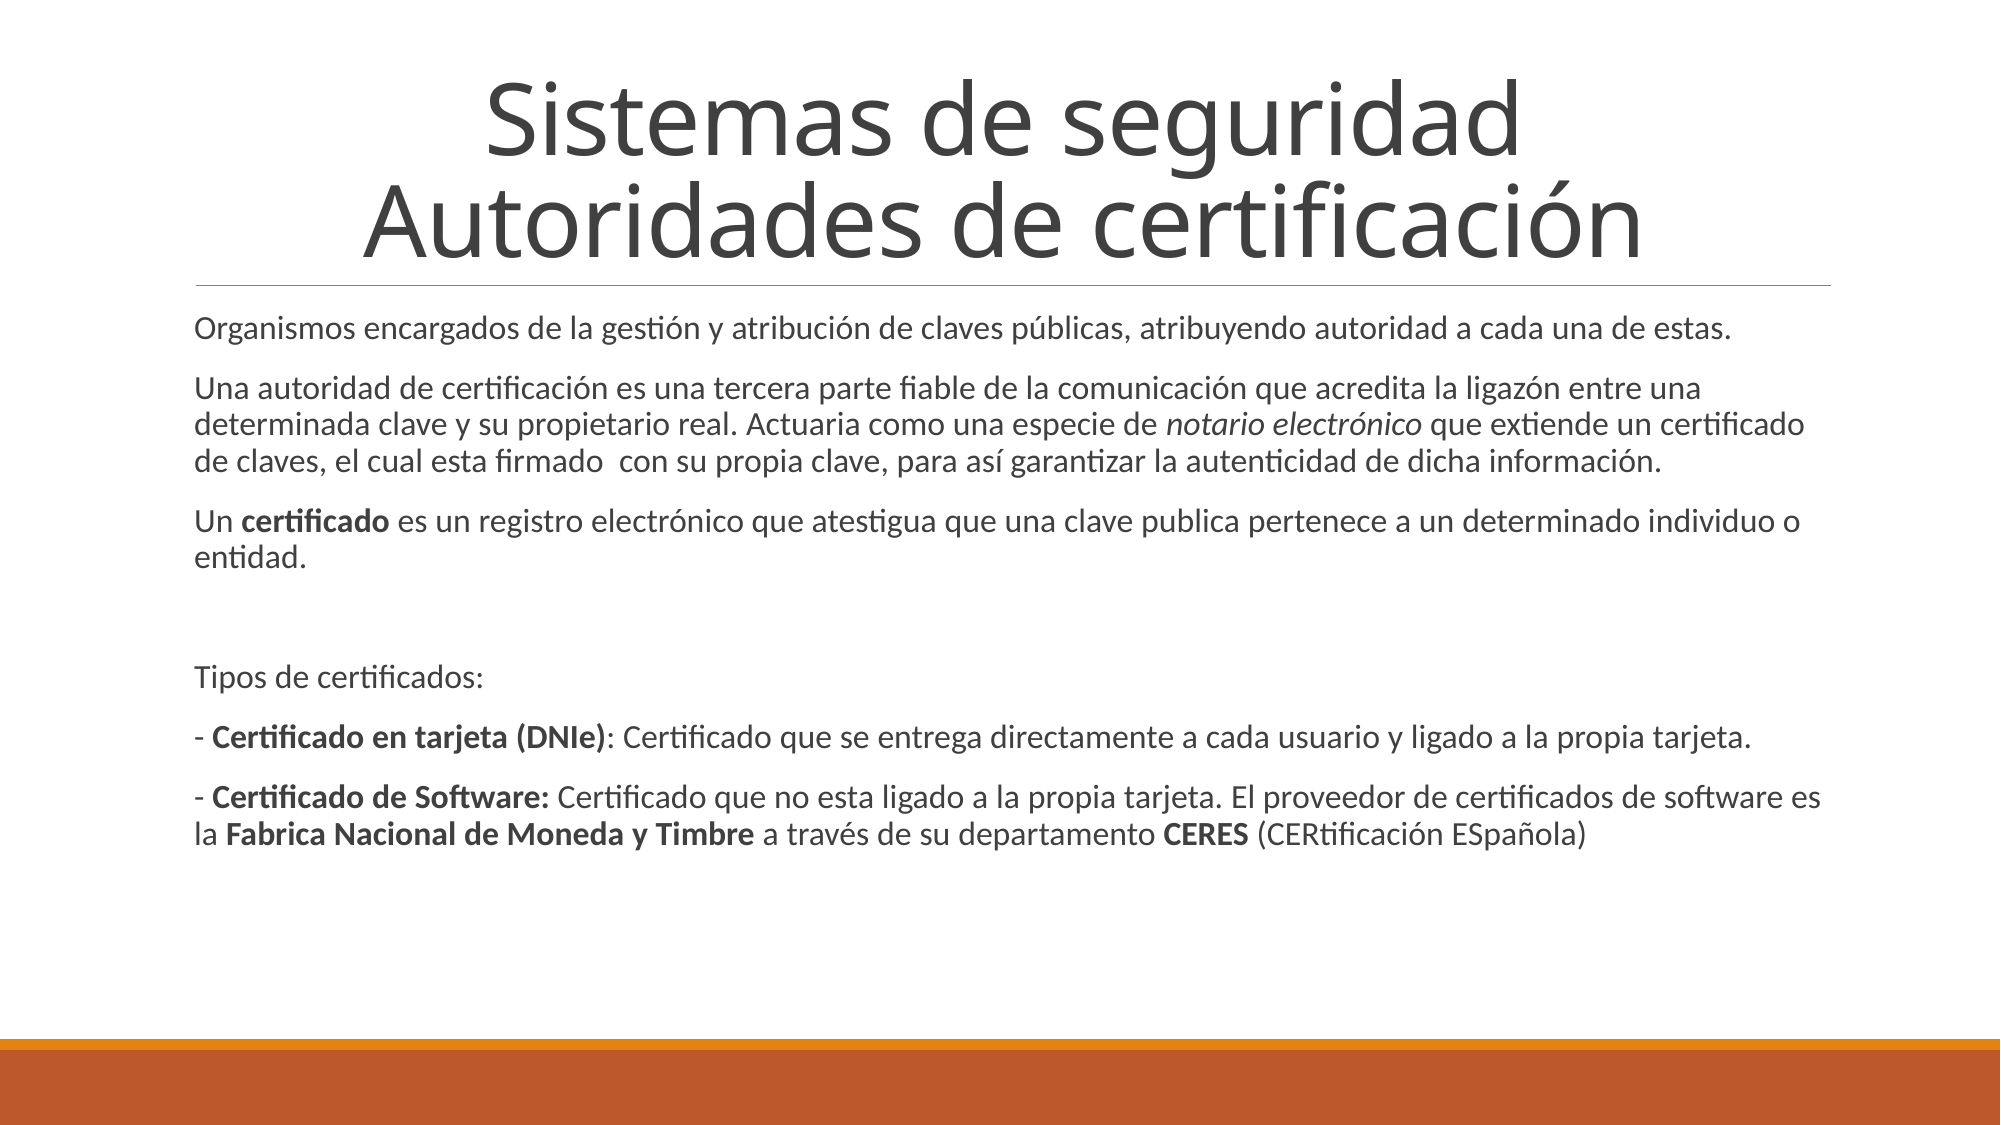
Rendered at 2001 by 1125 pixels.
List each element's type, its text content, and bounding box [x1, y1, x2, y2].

list Organismos encargados de la gestión y atribución de claves públicas, atribuyendo autoridad a cada una de estas. Una autoridad de certificación es una tercera parte fiable de la comunicación que acredita la ligazón entre una determinada clave y su propietario real. Actuaria como una especie de notario electrónico que extiende un certificado de claves, el cual esta firmado con su propia clave, para así garantizar la autenticidad de dicha información. Un certificado es un registro electrónico que atestigua que una clave publica pertenece a un determinado individuo o entidad. Tipos de certificados: - Certificado en tarjeta (DNIe): Certificado que se entrega directamente a cada usuario y ligado a la propia tarjeta. - Certificado de Software: Certificado que no esta ligado a la propia tarjeta. El proveedor de certificados de software es la Fabrica Nacional de Moneda y Timbre a través de su departamento CERES (CERtificación ESpañola) [180, 302, 1830, 963]
title Sistemas de seguridad Autoridades de certificación [180, 47, 1830, 285]
